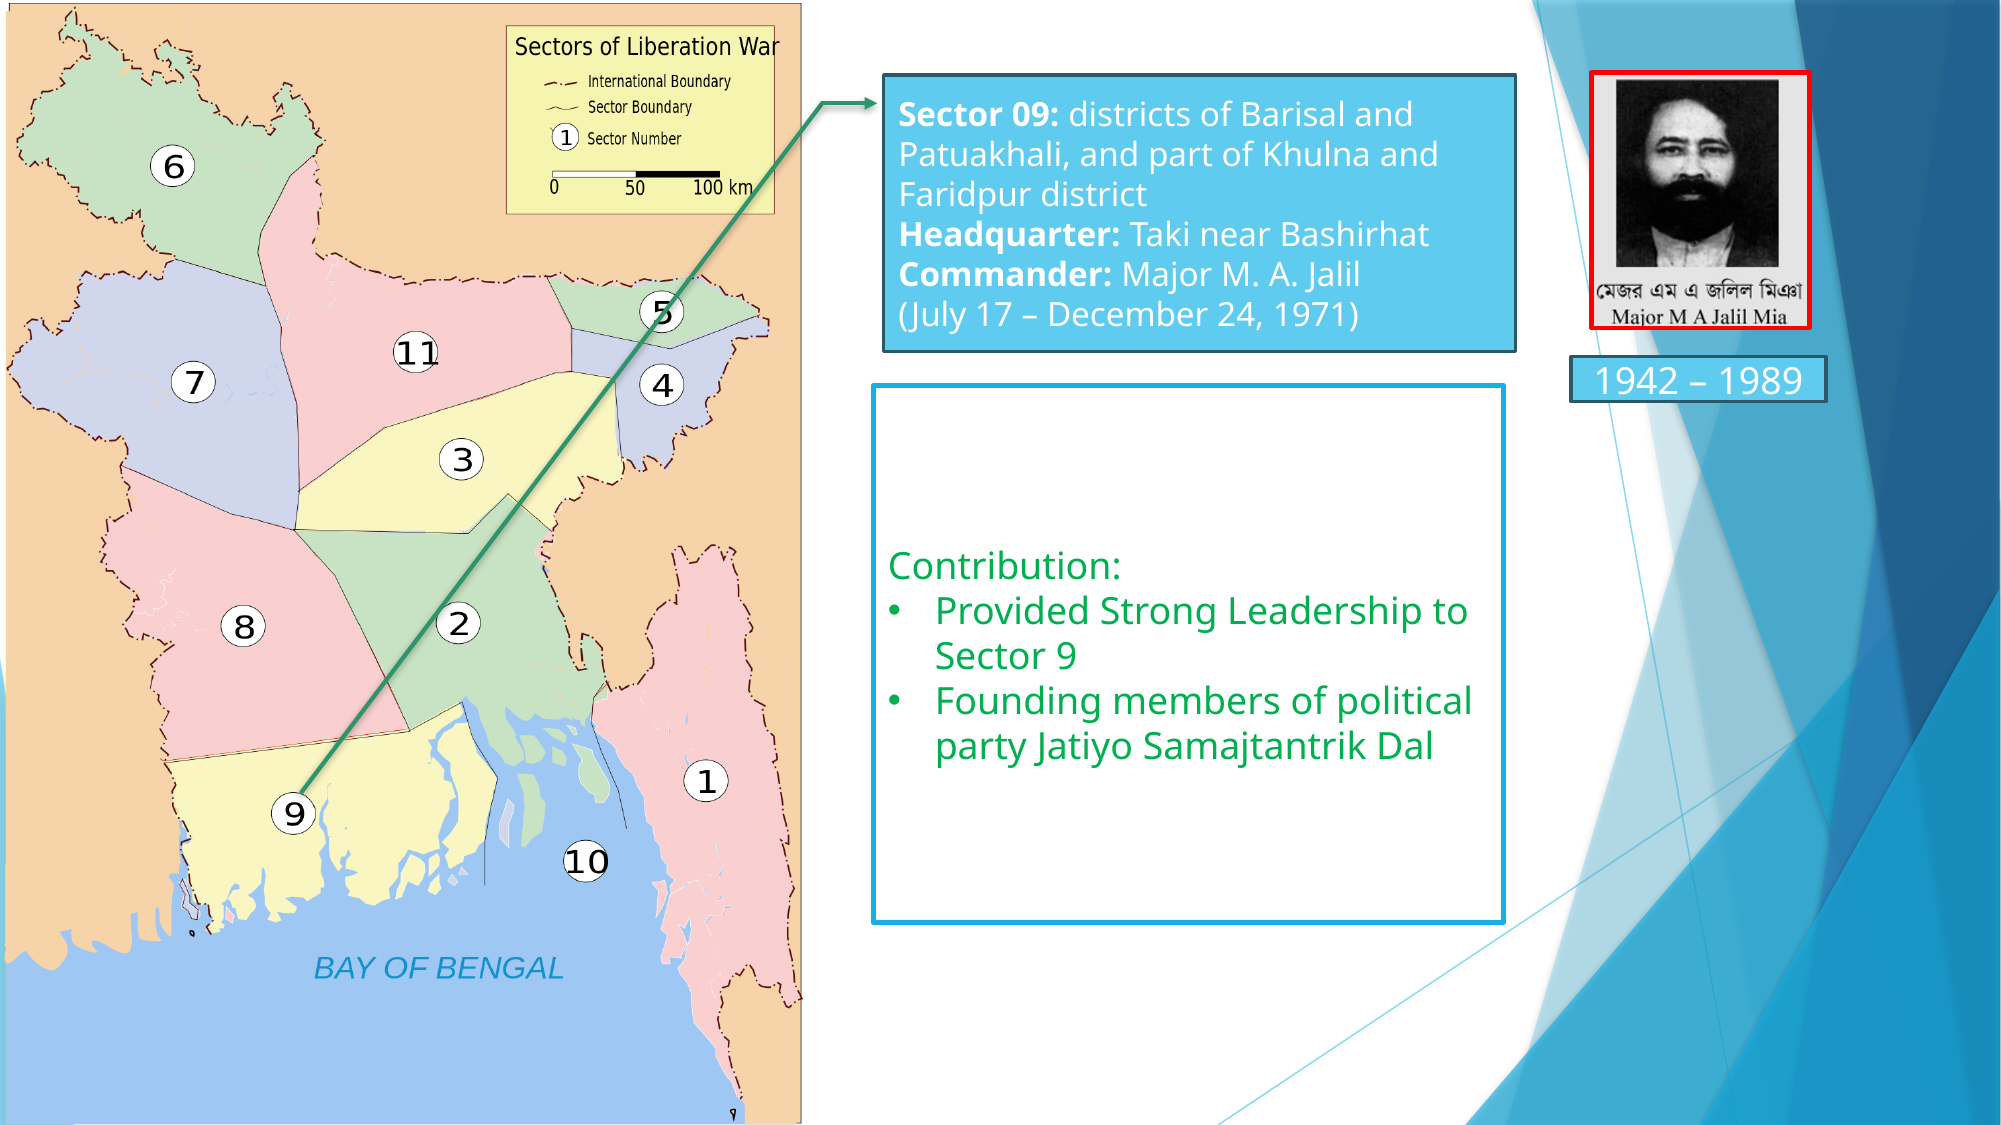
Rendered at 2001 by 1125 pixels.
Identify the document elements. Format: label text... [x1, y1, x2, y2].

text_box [1570, 74, 1827, 403]
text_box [300, 102, 823, 793]
text_box Sector 09: districts of Barisal and Patuakhali, and part of Khulna and Faridpur district Headquarter: Taki near Bashirhat Commander: Major M. A. Jalil (July 17 – December 24, 1971) [882, 73, 1517, 353]
picture [0, 0, 806, 1125]
text_box Contribution: Provided Strong Leadership to Sector 9 Founding members of political party Jatiyo Samajtantrik Dal [872, 384, 1505, 924]
